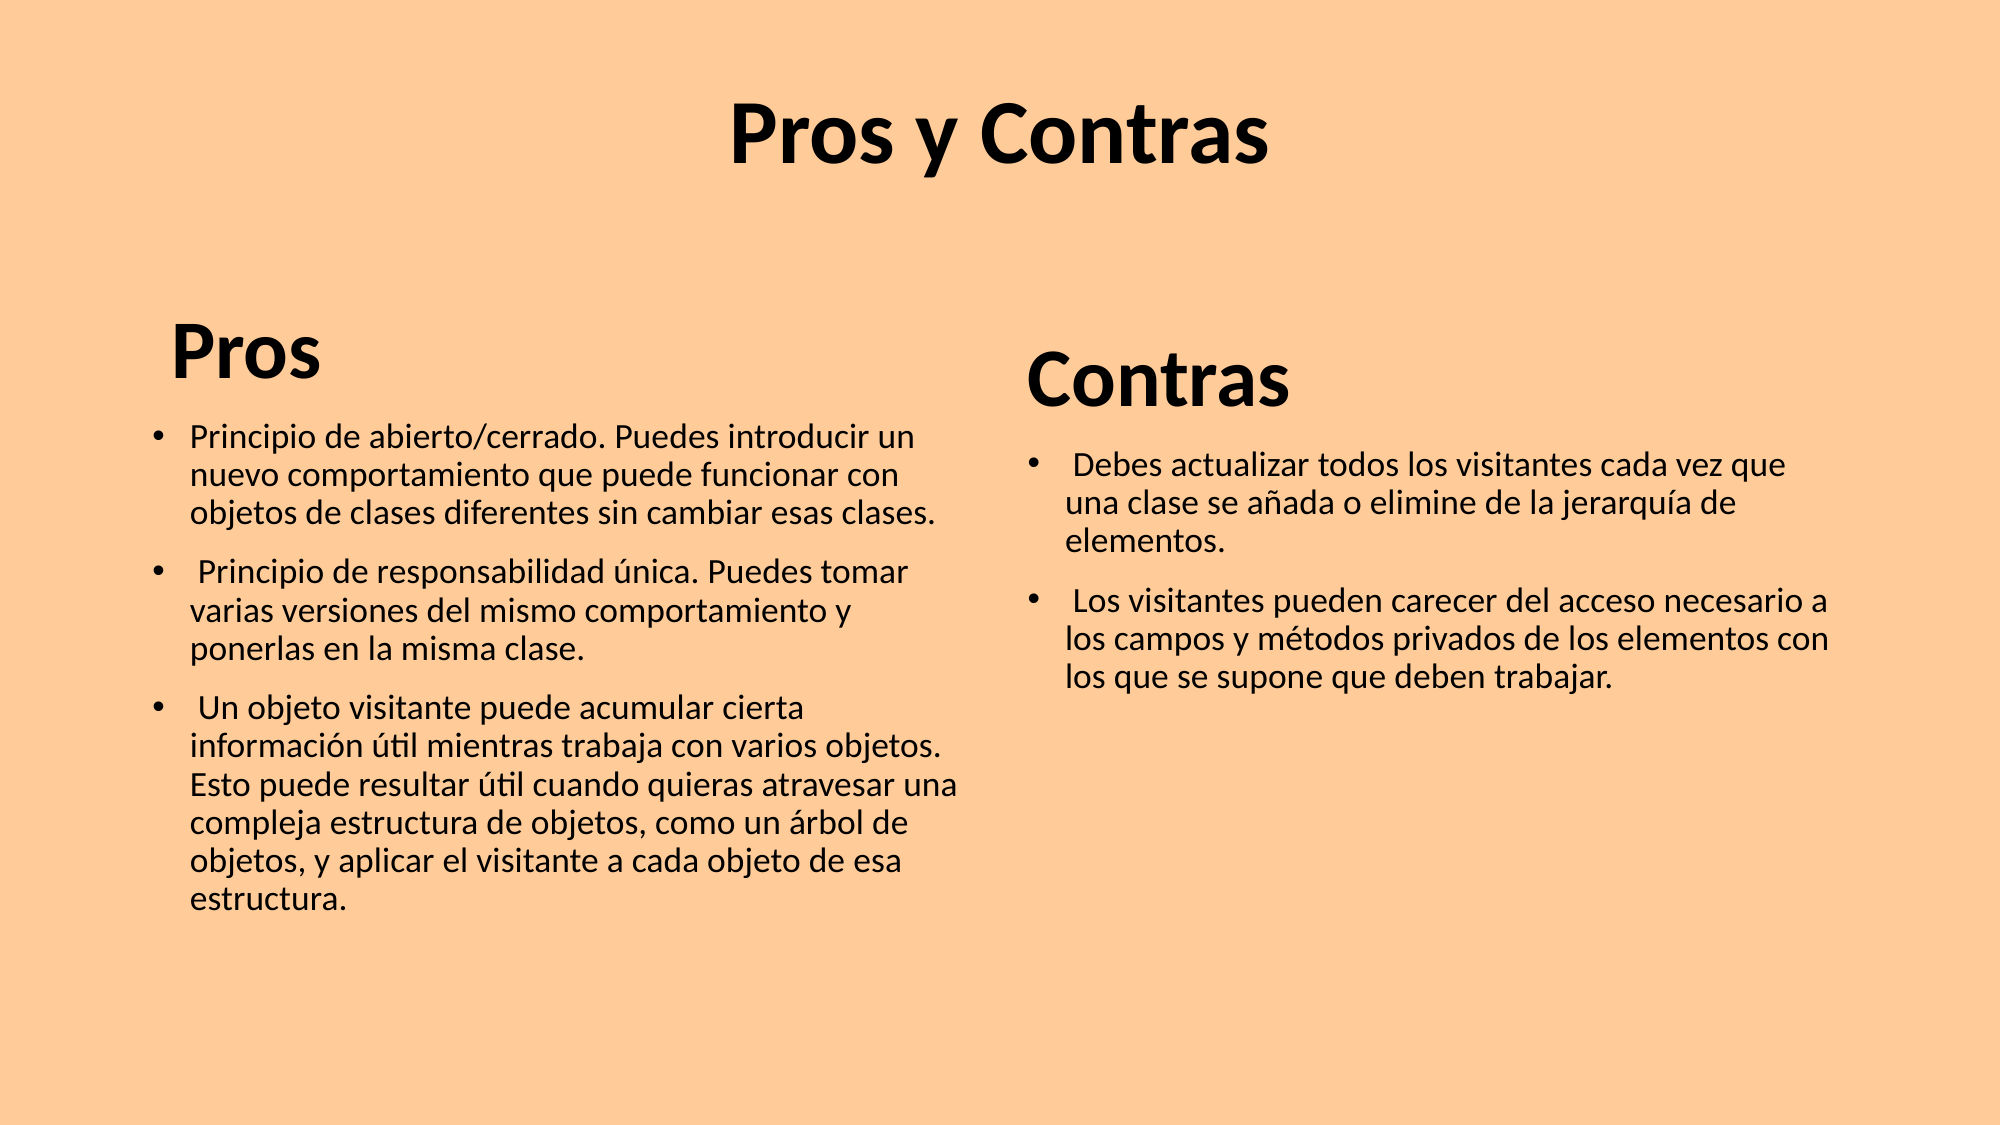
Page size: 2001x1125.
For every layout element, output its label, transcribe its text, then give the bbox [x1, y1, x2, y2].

title Pros y Contras [550, 75, 1449, 193]
list Contras Debes actualizar todos los visitantes cada vez que una clase se añada o elimine de la jerarquía de elementos. Los visitantes pueden carecer del acceso necesario a los campos y métodos privados de los elementos con los que se supone que deben trabajar. [1012, 327, 1863, 1042]
list Pros Principio de abierto/cerrado. Puedes introducir un nuevo comportamiento que puede funcionar con objetos de clases diferentes sin cambiar esas clases. Principio de responsabilidad única. Puedes tomar varias versiones del mismo comportamiento y ponerlas en la misma clase. Un objeto visitante puede acumular cierta información útil mientras trabaja con varios objetos. Esto puede resultar útil cuando quieras atravesar una compleja estructura de objetos, como un árbol de objetos, y aplicar el visitante a cada objeto de esa estructura. [137, 299, 988, 1014]
